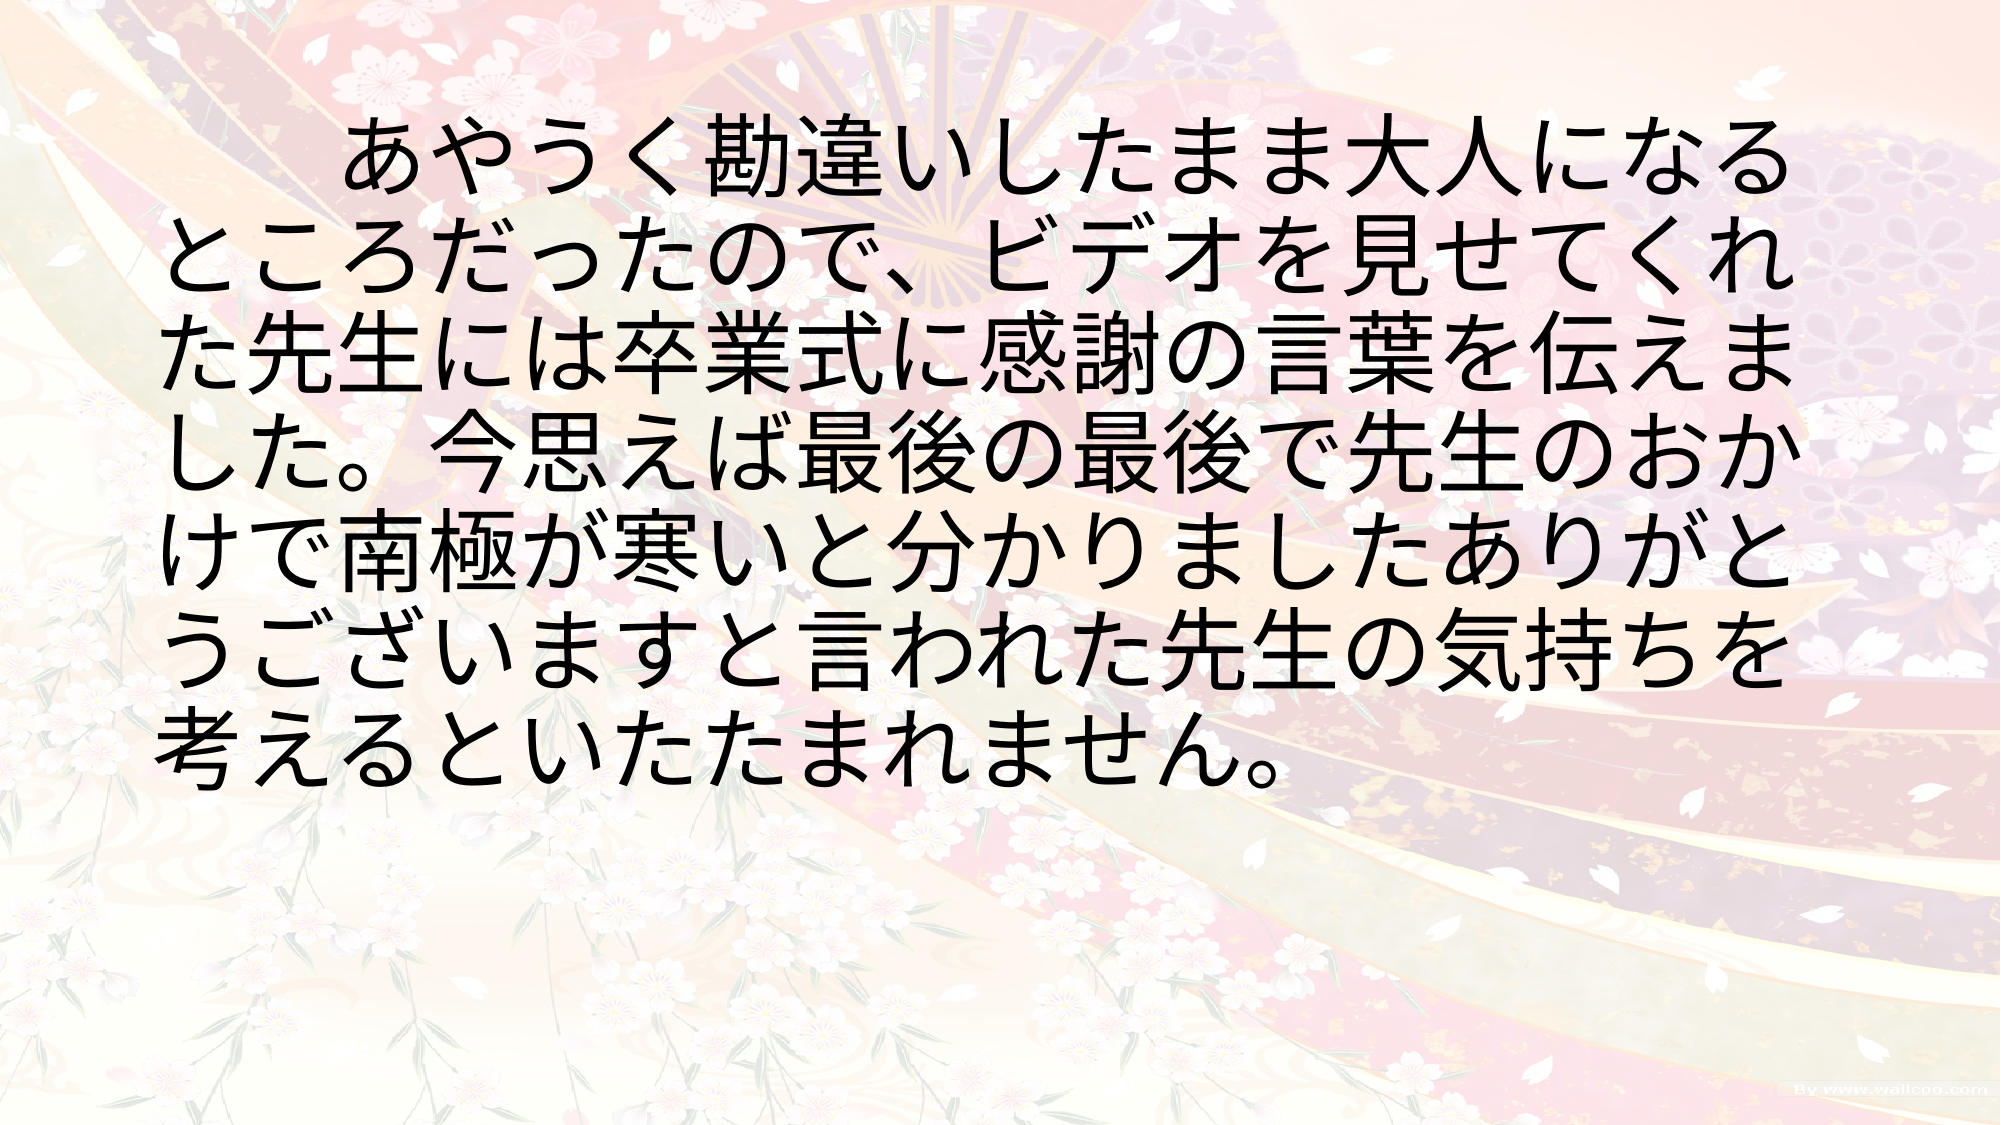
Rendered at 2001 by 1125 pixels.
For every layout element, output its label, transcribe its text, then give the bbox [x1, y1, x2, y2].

list あやうく勘違いしたまま大人になるところだったので、ビデオを見せてくれた先生には卒業式に感謝の言葉を伝えました。今思えば最後の最後で先生のおかけで南極が寒いと分かりましたありがとうございますと言われた先生の気持ちを考えるといたたまれません。 [137, 103, 1863, 1014]
